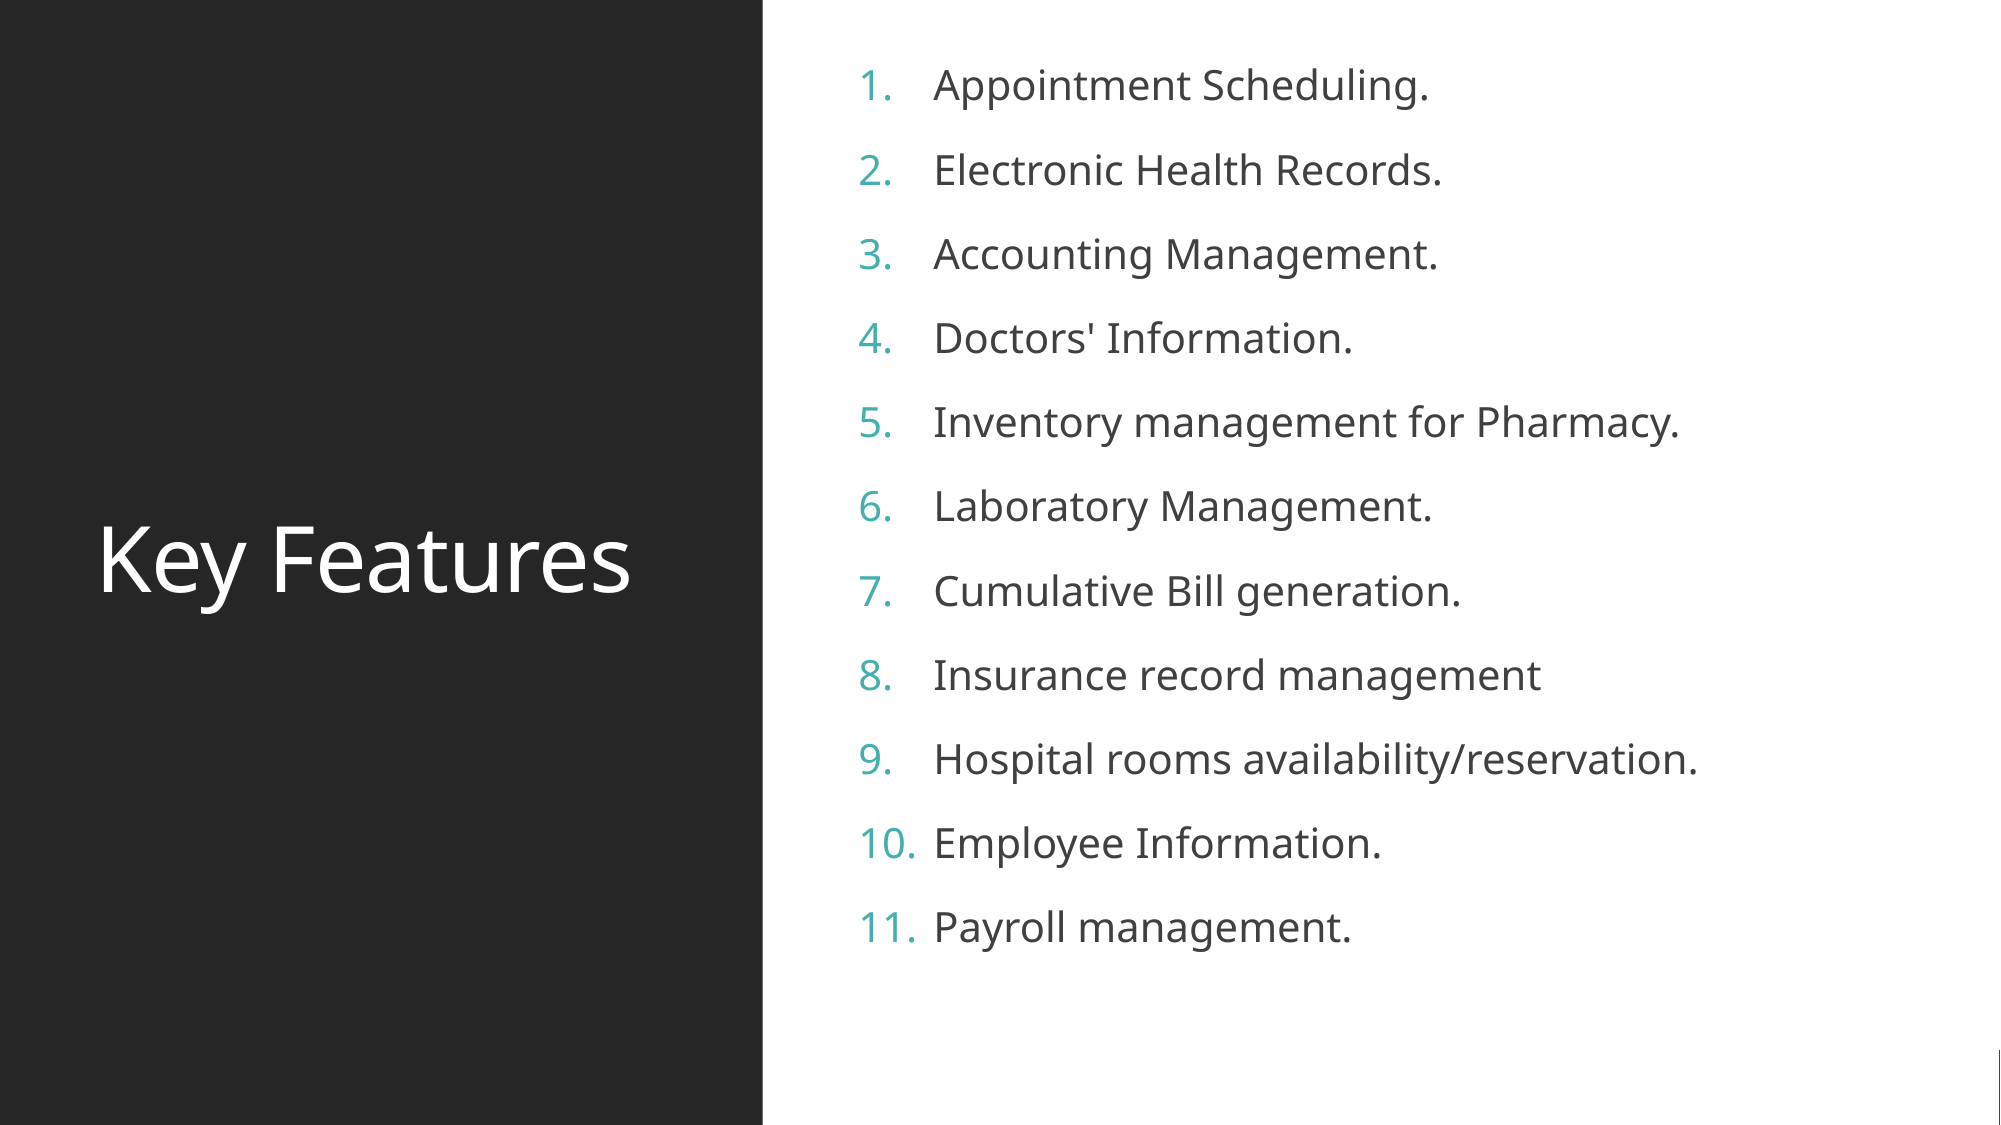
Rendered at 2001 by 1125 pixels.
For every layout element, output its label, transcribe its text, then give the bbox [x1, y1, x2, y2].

title Key Features [80, 99, 679, 1026]
text_box [0, 0, 764, 1125]
text_box [764, 0, 2000, 1125]
list Appointment Scheduling. Electronic Health Records. Accounting Management. Doctors' Information. Inventory management for Pharmacy. Laboratory Management. Cumulative Bill generation. Insurance record management Hospital rooms availability/reservation. Employee Information. Payroll management. [858, 27, 1830, 1074]
